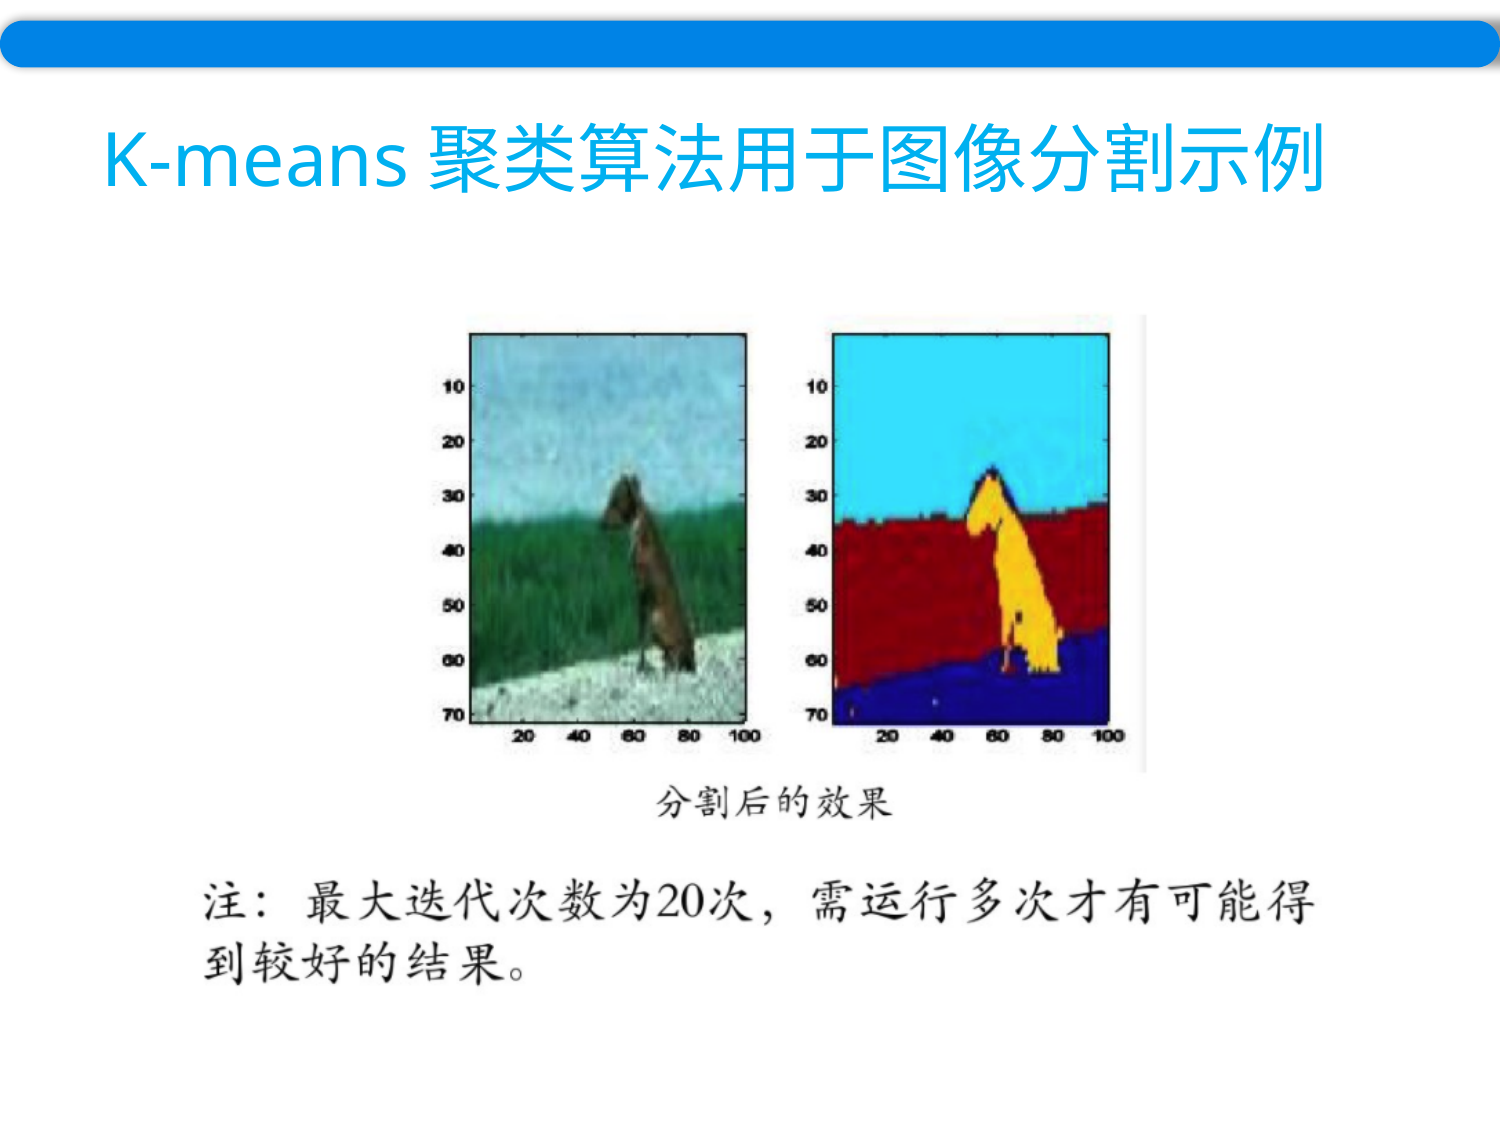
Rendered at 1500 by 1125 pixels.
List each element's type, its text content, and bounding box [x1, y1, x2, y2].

picture [138, 311, 1359, 1013]
text_box [0, 19, 1500, 69]
title K-means聚类算法用于图像分割示例 [86, 77, 1381, 272]
